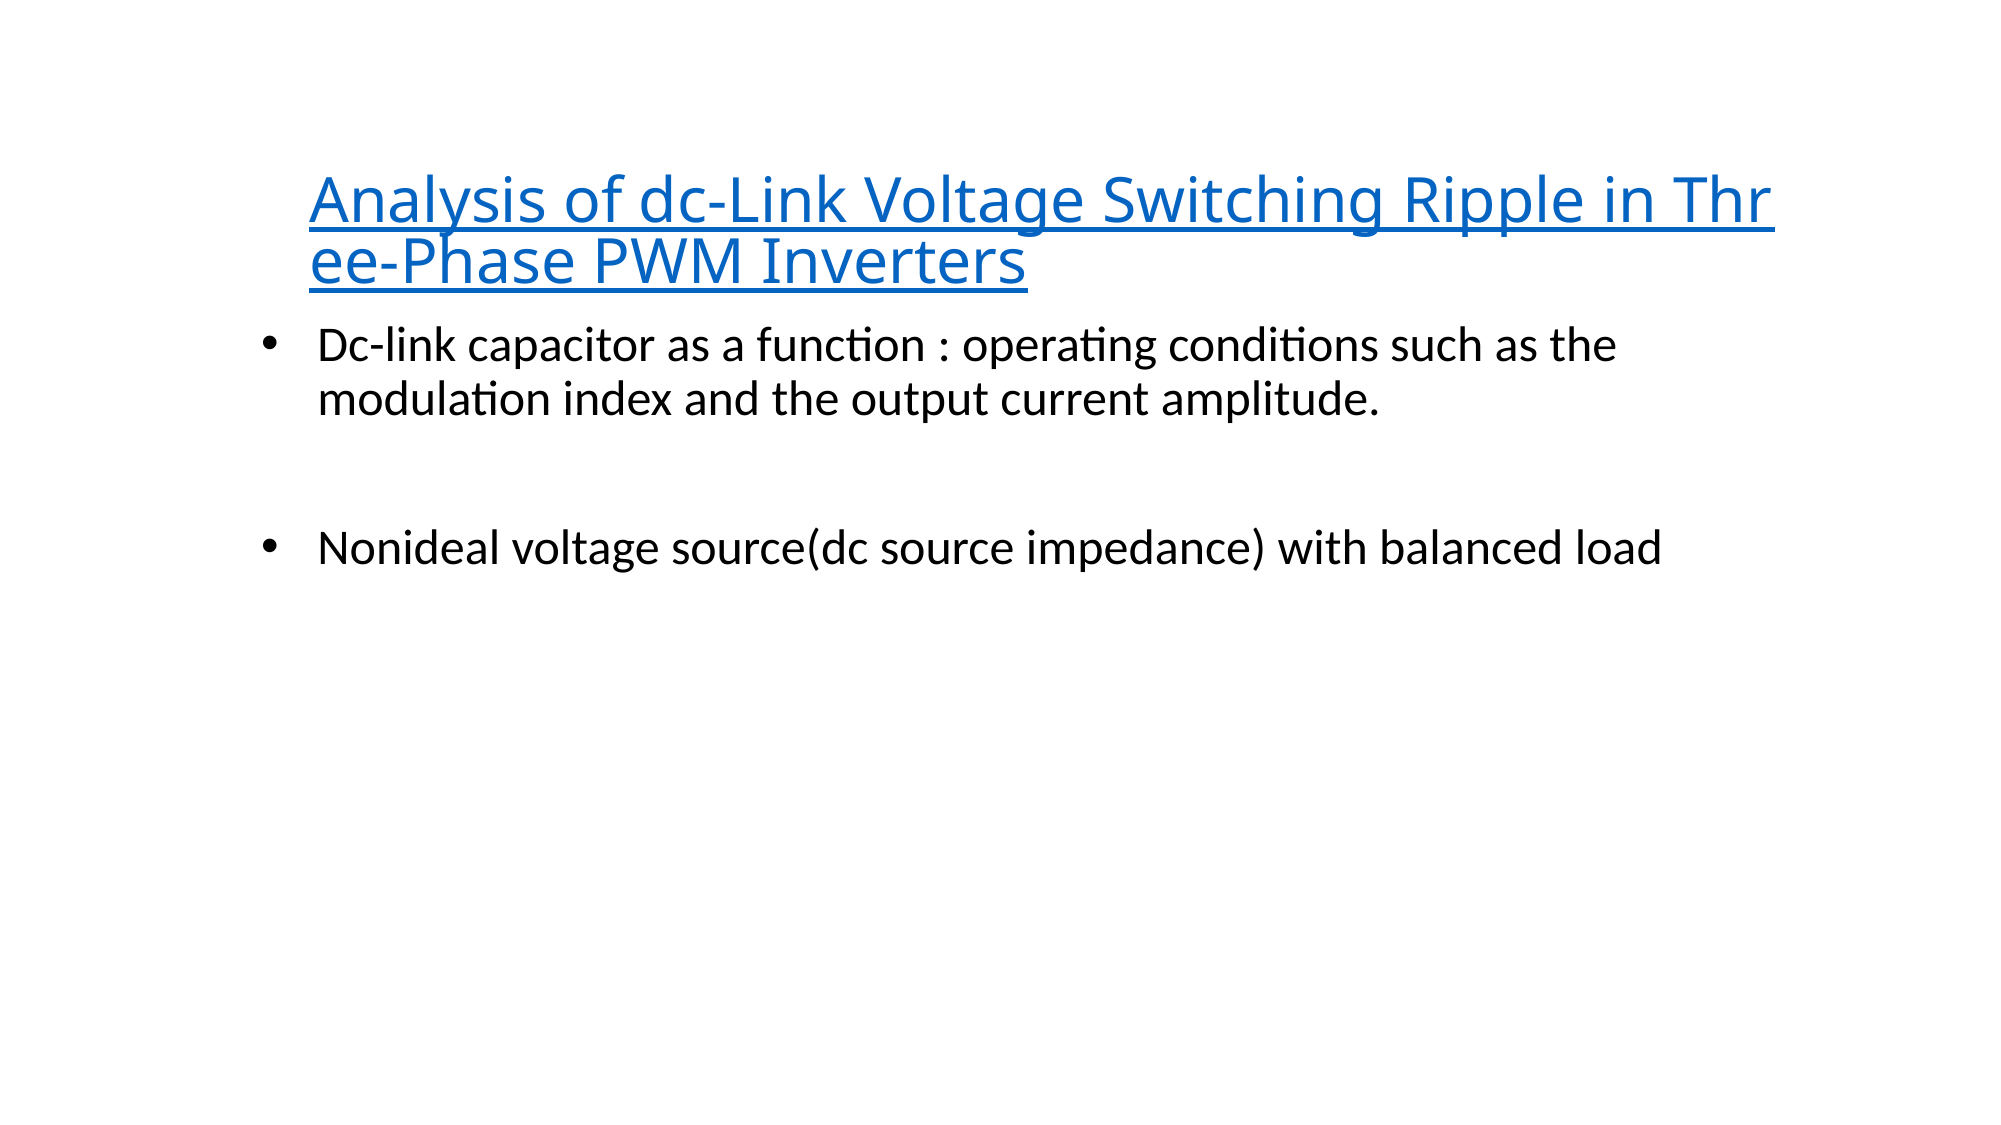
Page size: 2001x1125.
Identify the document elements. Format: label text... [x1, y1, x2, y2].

subtitle Dc-link capacitor as a function : operating conditions such as the modulation index and the output current amplitude. Nonideal voltage source(dc source impedance) with balanced load [246, 310, 1710, 959]
title Analysis of dc-Link Voltage Switching Ripple in Three-Phase PWM Inverters [294, 41, 1795, 246]
